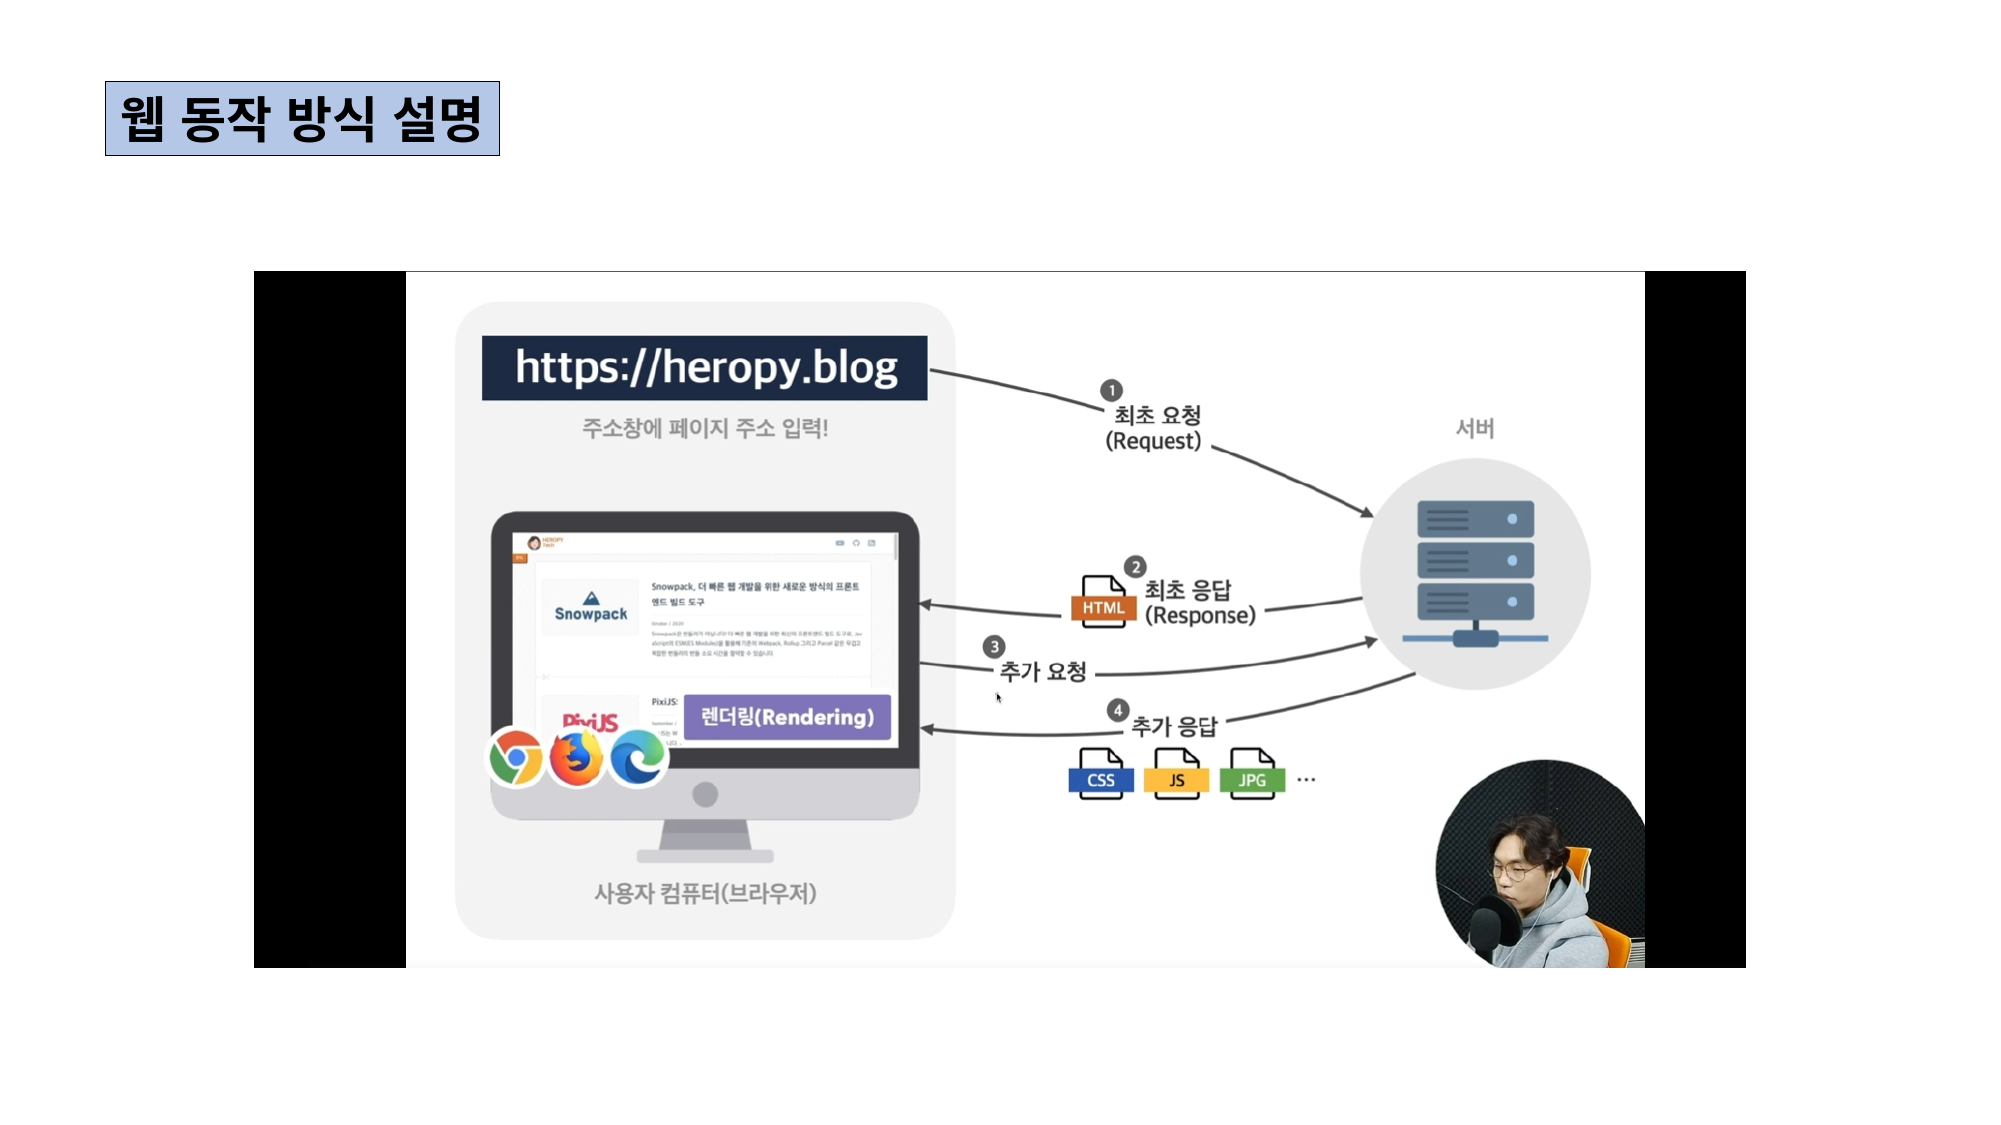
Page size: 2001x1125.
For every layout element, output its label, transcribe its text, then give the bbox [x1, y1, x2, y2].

picture [254, 271, 1746, 968]
text_box 웹 동작 방식 설명 [105, 81, 500, 156]
